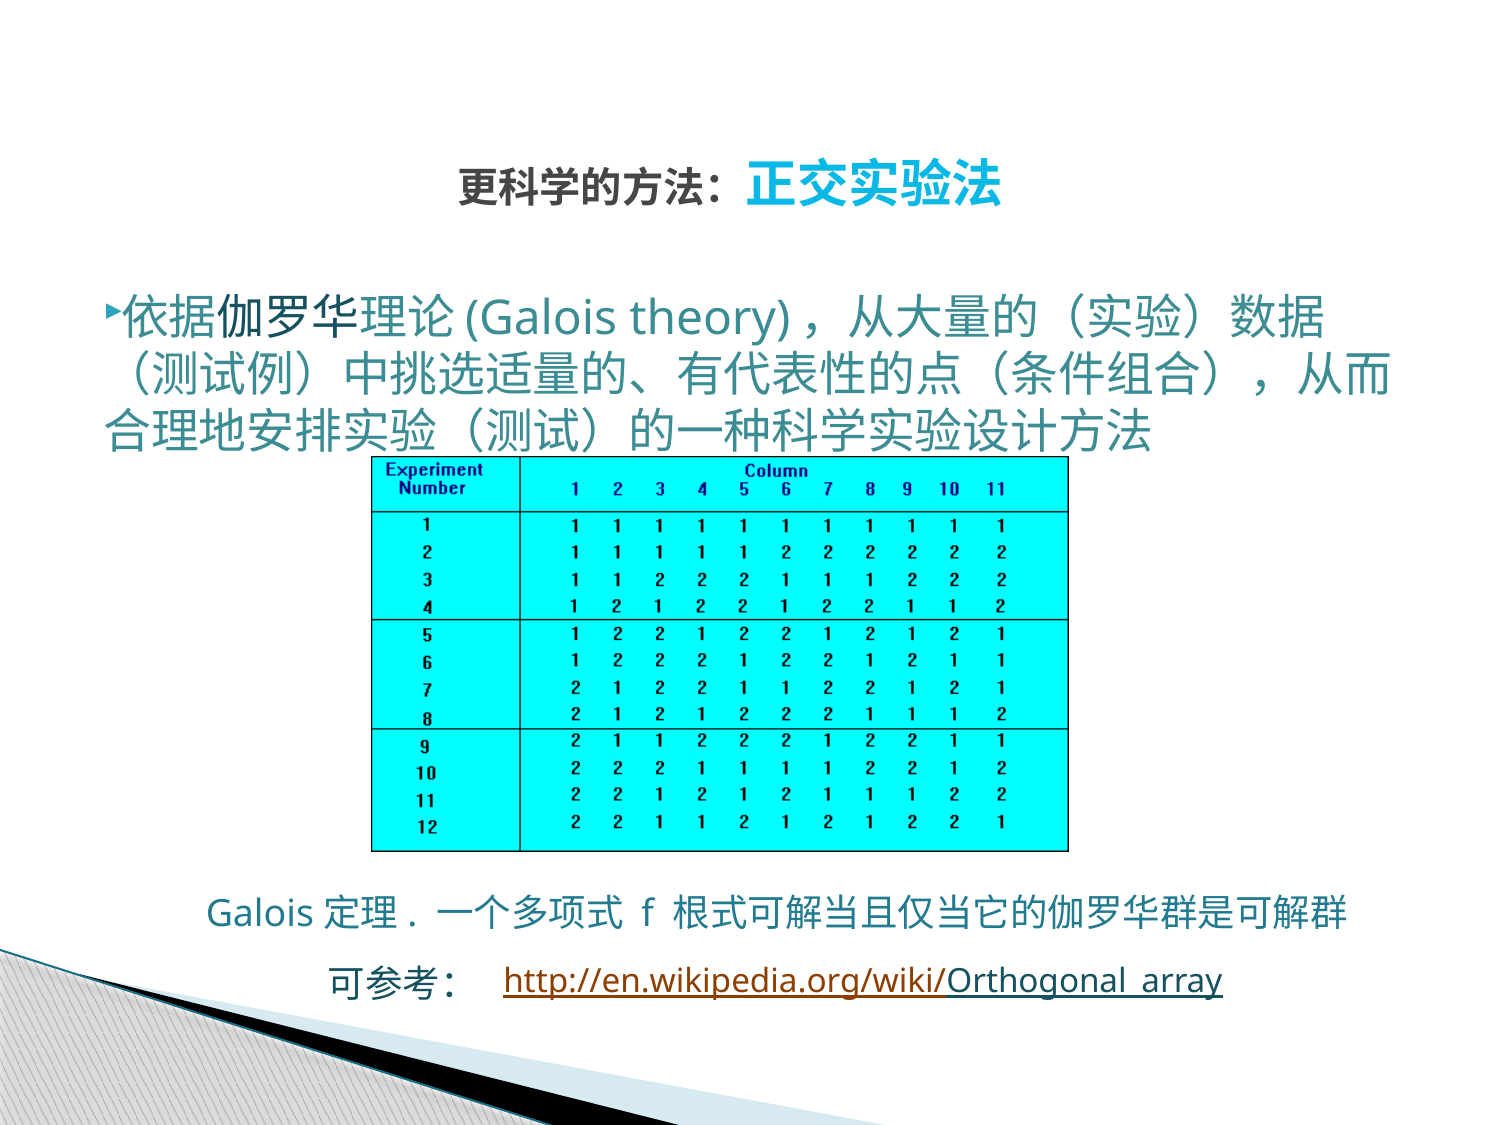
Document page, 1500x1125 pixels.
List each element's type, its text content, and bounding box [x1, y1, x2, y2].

text_box Galois定理. 一个多项式 f 根式可解当且仅当它的伽罗华群是可解群 [191, 881, 1363, 942]
title 更科学的方法：正交实验法 [218, 143, 1243, 221]
text_box 可参考： [312, 952, 493, 1012]
text_box http://en.wikipedia.org/wiki/Orthogonal_array [488, 952, 1247, 1013]
picture [371, 455, 1070, 852]
list 依据伽罗华理论(Galois theory)，从大量的（实验）数据（测试例）中挑选适量的、有代表性的点（条件组合），从而合理地安排实验（测试）的一种科学实验设计方法 [88, 278, 1433, 469]
